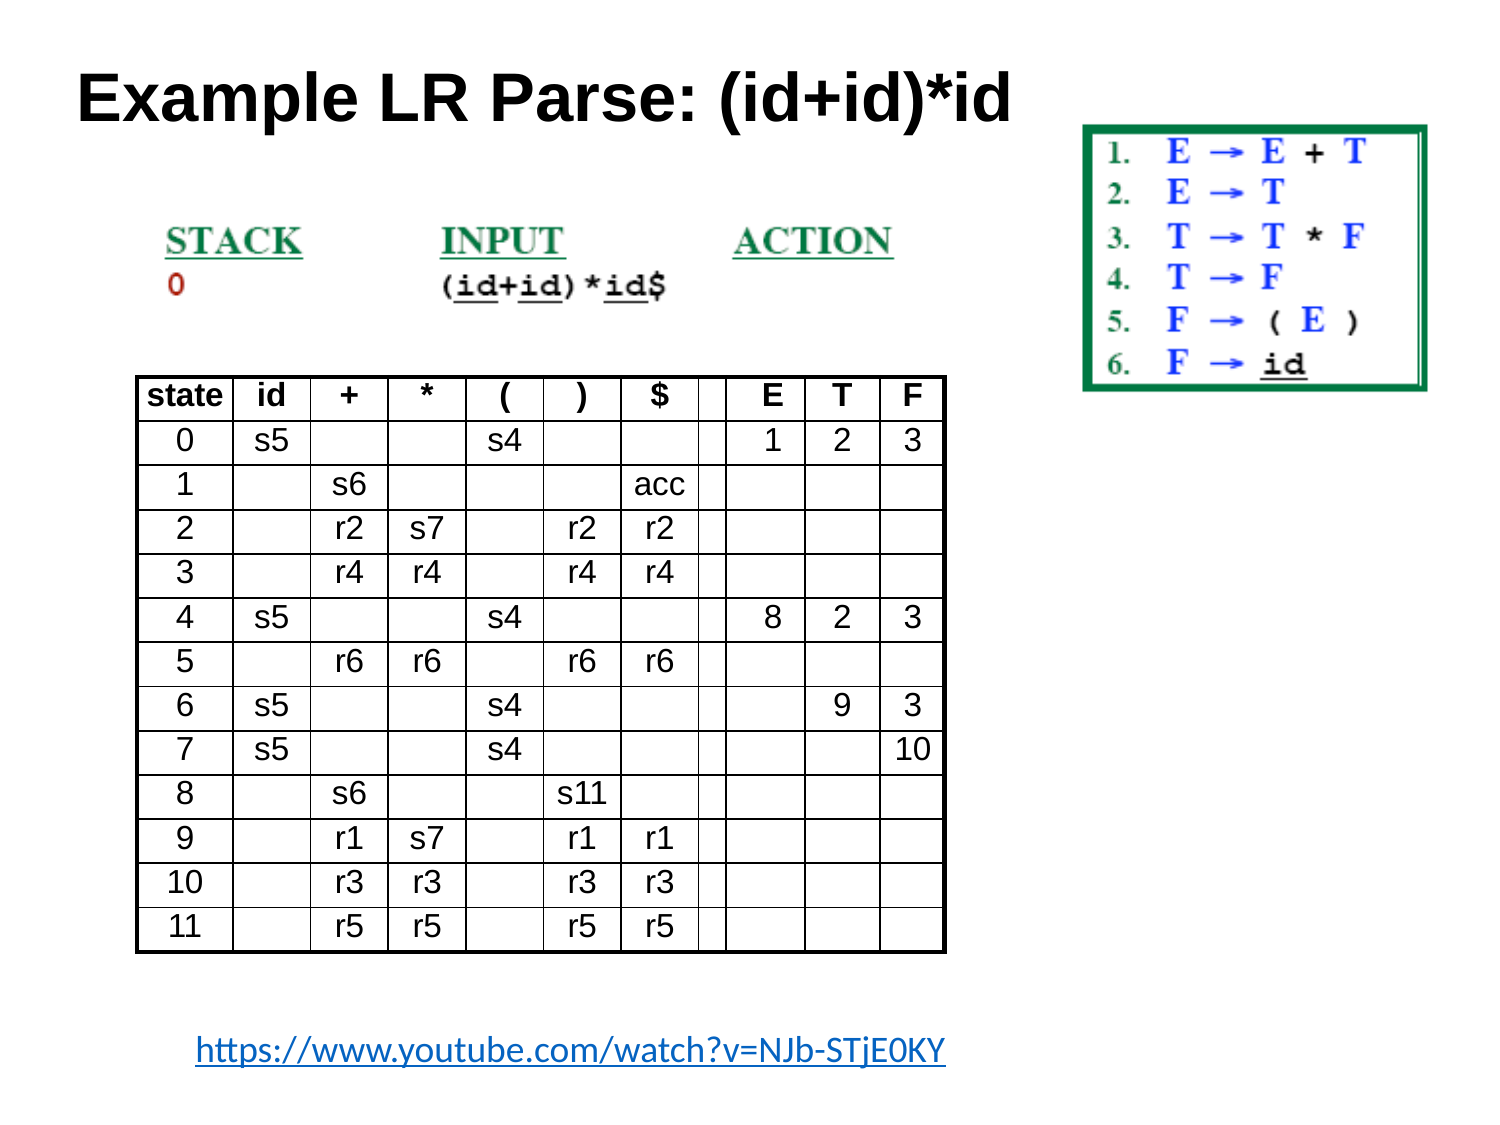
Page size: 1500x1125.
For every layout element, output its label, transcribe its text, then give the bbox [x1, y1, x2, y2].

table_cell [806, 908, 879, 950]
table_cell [544, 687, 620, 730]
table_cell 3 [881, 422, 942, 464]
table_cell r3 [389, 864, 465, 907]
table_cell 6 [139, 687, 232, 730]
table_cell [727, 511, 804, 553]
table_header F [881, 379, 942, 420]
table_cell [699, 776, 725, 818]
table_cell r3 [544, 864, 620, 907]
table_cell [467, 511, 543, 553]
table_cell r2 [622, 511, 698, 553]
table_header ) [544, 379, 620, 420]
table_cell [389, 732, 465, 774]
table_cell [806, 466, 879, 509]
table_header state [139, 379, 232, 420]
table_cell 10 [139, 864, 232, 907]
table_cell [881, 466, 942, 509]
table_cell s4 [467, 422, 543, 464]
table_cell [544, 466, 620, 509]
table_cell [727, 687, 804, 730]
table_header T [806, 379, 879, 420]
table_cell [699, 511, 725, 553]
table_cell 2 [139, 511, 232, 553]
table_cell [727, 555, 804, 597]
table_cell [699, 466, 725, 509]
table_cell [467, 776, 543, 818]
table_cell [806, 732, 879, 774]
table_cell 8 [727, 599, 804, 641]
table_cell [881, 511, 942, 553]
table_cell [727, 776, 804, 818]
table_cell s5 [234, 599, 310, 641]
table_cell [234, 908, 310, 950]
table_cell [699, 864, 725, 907]
table_cell 4 [139, 599, 232, 641]
table_cell [622, 776, 698, 818]
table_cell [467, 908, 543, 950]
table_cell s5 [234, 732, 310, 774]
table_cell 1 [139, 466, 232, 509]
table_cell [467, 820, 543, 862]
table_cell [234, 820, 310, 862]
table_cell [881, 776, 942, 818]
table_cell s7 [389, 820, 465, 862]
table_cell s5 [234, 422, 310, 464]
table_cell s4 [467, 599, 543, 641]
table_cell r4 [389, 555, 465, 597]
table_cell [544, 599, 620, 641]
table_cell [234, 643, 310, 686]
table_cell [234, 466, 310, 509]
table_cell [727, 908, 804, 950]
table_cell r1 [544, 820, 620, 862]
table_cell [311, 599, 387, 641]
table_cell [881, 643, 942, 686]
table_cell [311, 732, 387, 774]
table_cell r1 [311, 820, 387, 862]
table_header $ [622, 379, 698, 420]
table_cell [389, 599, 465, 641]
table_cell 9 [139, 820, 232, 862]
table_cell [467, 864, 543, 907]
table_cell r5 [311, 908, 387, 950]
table_cell [727, 732, 804, 774]
table_cell [467, 643, 543, 686]
text_box https://www.youtube.com/watch?v=NJb-STjE0KY [180, 1017, 1256, 1123]
table_cell [389, 687, 465, 730]
table_cell 8 [139, 776, 232, 818]
table_cell [806, 643, 879, 686]
table_cell r2 [311, 511, 387, 553]
table_cell [881, 864, 942, 907]
table_cell 5 [139, 643, 232, 686]
table_cell [806, 864, 879, 907]
table_cell r6 [622, 643, 698, 686]
table_cell r1 [622, 820, 698, 862]
table_cell 2 [806, 422, 879, 464]
table_cell [699, 555, 725, 597]
table_cell r5 [544, 908, 620, 950]
table_cell r4 [311, 555, 387, 597]
table_cell 10 [881, 732, 942, 774]
table_cell r6 [544, 643, 620, 686]
table_cell 3 [139, 555, 232, 597]
table_cell 9 [806, 687, 879, 730]
table_cell 3 [881, 599, 942, 641]
table_cell s6 [311, 466, 387, 509]
table_cell s7 [389, 511, 465, 553]
table_cell [622, 687, 698, 730]
table_cell [881, 908, 942, 950]
table_cell r5 [622, 908, 698, 950]
table_cell r2 [544, 511, 620, 553]
table_cell [467, 555, 543, 597]
table_cell [727, 643, 804, 686]
table_cell [234, 555, 310, 597]
table_header * [389, 379, 465, 420]
table_cell [311, 422, 387, 464]
table_cell [699, 732, 725, 774]
table_cell [389, 776, 465, 818]
table_cell [622, 732, 698, 774]
text_box [136, 220, 996, 331]
table_cell acc [622, 466, 698, 509]
table_cell r6 [311, 643, 387, 686]
table_cell [806, 776, 879, 818]
table_cell s11 [544, 776, 620, 818]
table_cell 7 [139, 732, 232, 774]
table_cell [234, 511, 310, 553]
table_cell [806, 820, 879, 862]
table_cell [311, 687, 387, 730]
table_cell 11 [139, 908, 232, 950]
table_cell [699, 422, 725, 464]
title Example LR Parse: (id+id)*id [75, 0, 1300, 194]
table_cell [544, 422, 620, 464]
table_header id [234, 379, 310, 420]
table_cell [881, 555, 942, 597]
table_cell [699, 687, 725, 730]
table_cell s4 [467, 732, 543, 774]
table_cell [727, 820, 804, 862]
table_cell [699, 820, 725, 862]
table_cell s6 [311, 776, 387, 818]
table_cell r4 [544, 555, 620, 597]
table_header E [727, 379, 804, 420]
table_cell [881, 820, 942, 862]
table_cell [699, 643, 725, 686]
table_header [699, 379, 725, 420]
table_header + [311, 379, 387, 420]
table_cell [727, 864, 804, 907]
table_cell [389, 422, 465, 464]
table_cell 0 [139, 422, 232, 464]
table_cell [544, 732, 620, 774]
table_cell 2 [806, 599, 879, 641]
table_cell r3 [622, 864, 698, 907]
table_cell [622, 599, 698, 641]
table_cell [234, 776, 310, 818]
text_box [1079, 121, 1432, 396]
table_cell r3 [311, 864, 387, 907]
table_cell [389, 466, 465, 509]
table_cell [806, 555, 879, 597]
table_cell [699, 908, 725, 950]
table_cell [234, 864, 310, 907]
table_cell [699, 599, 725, 641]
table_cell r5 [389, 908, 465, 950]
table_cell s4 [467, 687, 543, 730]
table_cell 1 [727, 422, 804, 464]
table_cell r4 [622, 555, 698, 597]
table_cell [622, 422, 698, 464]
table_cell 3 [881, 687, 942, 730]
table_cell r6 [389, 643, 465, 686]
table_cell [467, 466, 543, 509]
table_cell [727, 466, 804, 509]
table_cell [806, 511, 879, 553]
table_cell s5 [234, 687, 310, 730]
table_header ( [467, 379, 543, 420]
